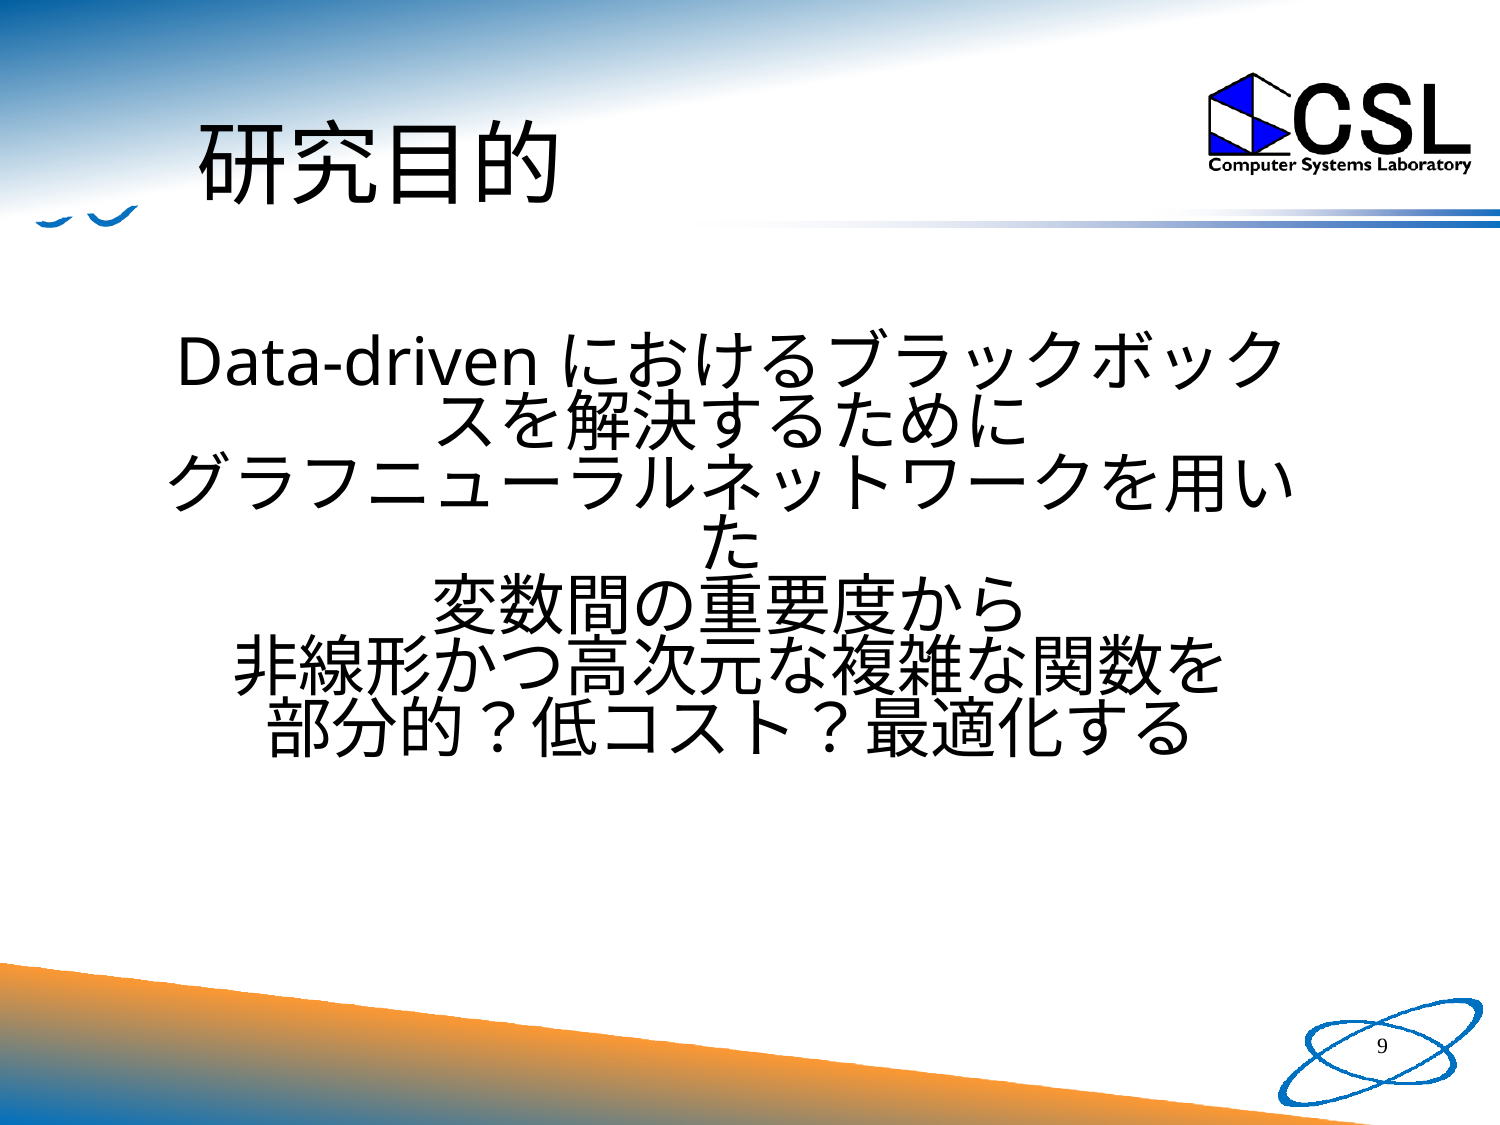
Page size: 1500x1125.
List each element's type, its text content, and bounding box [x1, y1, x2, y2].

picture [0, 0, 1500, 228]
text_box Data-drivenにおけるブラックボックスを解決するために グラフニューラルネットワークを用いた 変数間の重要度から 非線形かつ高次元な複雑な関数を 部分的？低コスト？最適化する [162, 337, 1300, 766]
title 研究目的 [195, 103, 613, 294]
picture [0, 963, 1483, 1125]
slide_number 9 [1366, 1032, 1411, 1058]
